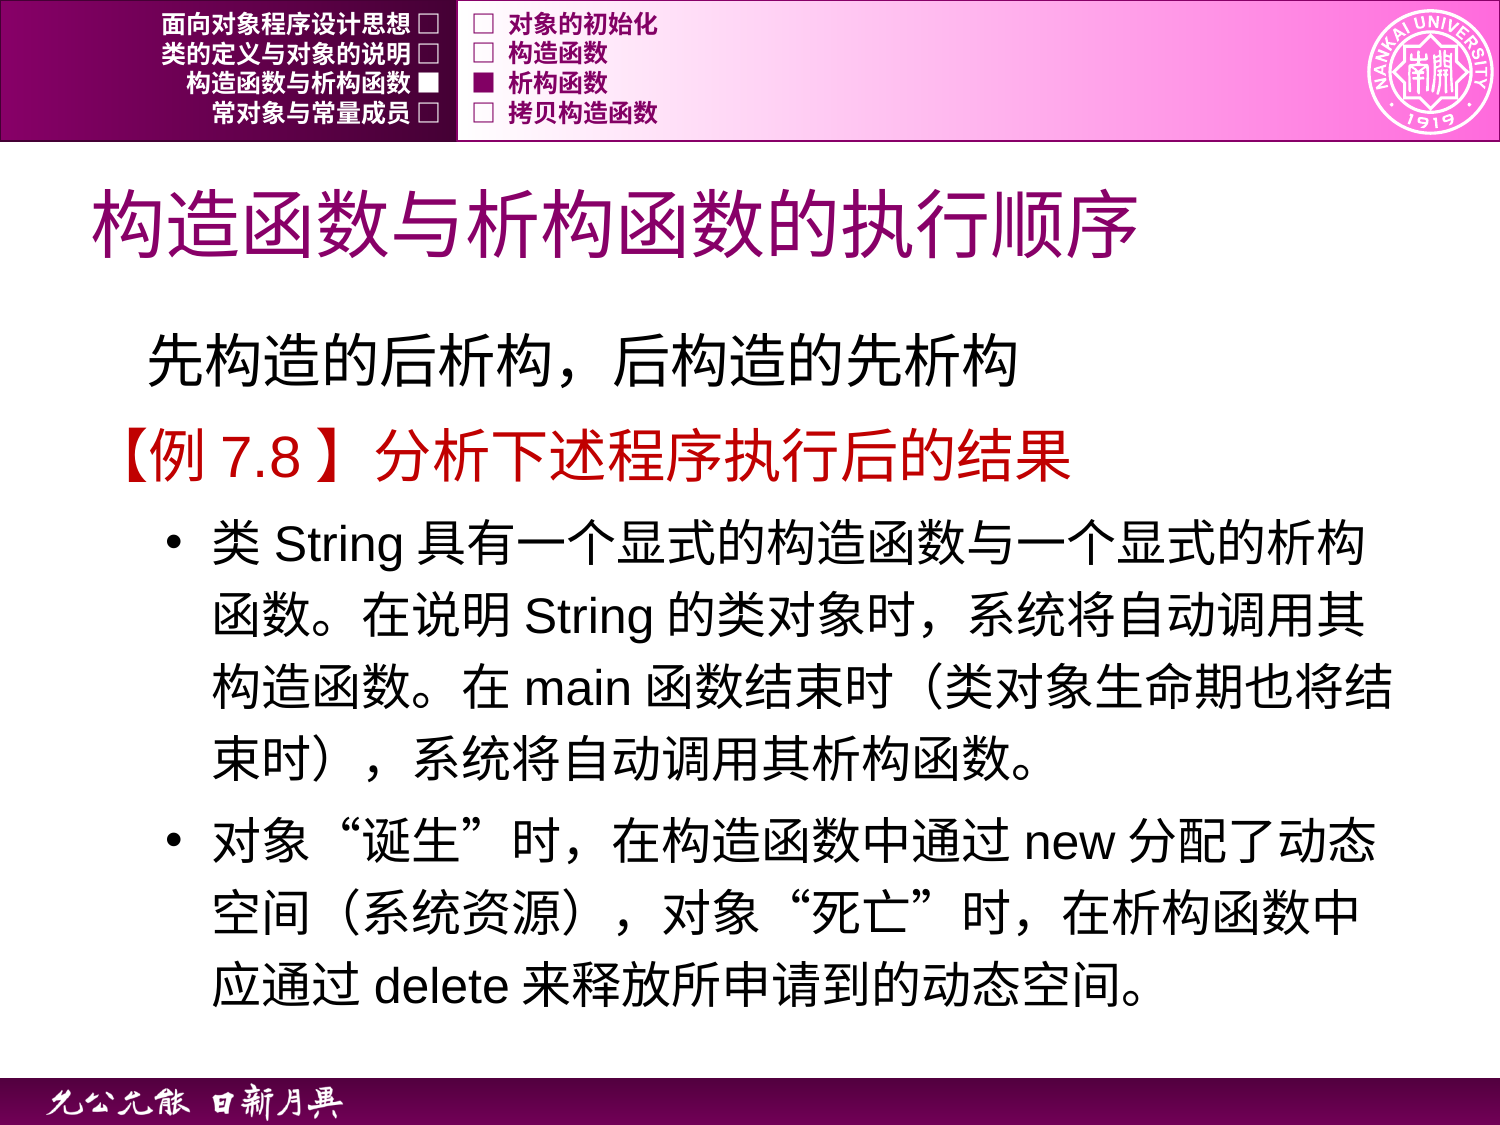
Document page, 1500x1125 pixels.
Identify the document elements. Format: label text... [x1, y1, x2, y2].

title 构造函数与析构函数的执行顺序 [74, 163, 1426, 282]
text_box ■ 析构函数 [455, 66, 1361, 95]
text_box □ 构造函数 [455, 36, 1361, 66]
text_box 类的定义与对象的说明 □ [0, 36, 455, 66]
text_box 面向对象程序设计思想 □ [0, 7, 455, 36]
text_box 构造函数与析构函数 ■ [0, 66, 455, 95]
text_box 常对象与常量成员 □ [0, 95, 455, 129]
picture [35, 1081, 356, 1122]
text_box □ 对象的初始化 [455, 7, 1361, 36]
list 先构造的后析构，后构造的先析构 【例7.8】分析下述程序执行后的结果 类String具有一个显式的构造函数与一个显式的析构函数。在说明String的类对象时，系统将自动调用其构造函数。在main函数结束时（类对象生命期也将结束时），系统将自动调用其析构函数。 对象“诞生”时，在构造函数中通过new分配了动态空间（系统资源），对象“死亡”时，在析构函数中应通过delete来释放所申请到的动态空间。 [74, 316, 1426, 1055]
text_box □ 拷贝构造函数 [455, 95, 1361, 129]
